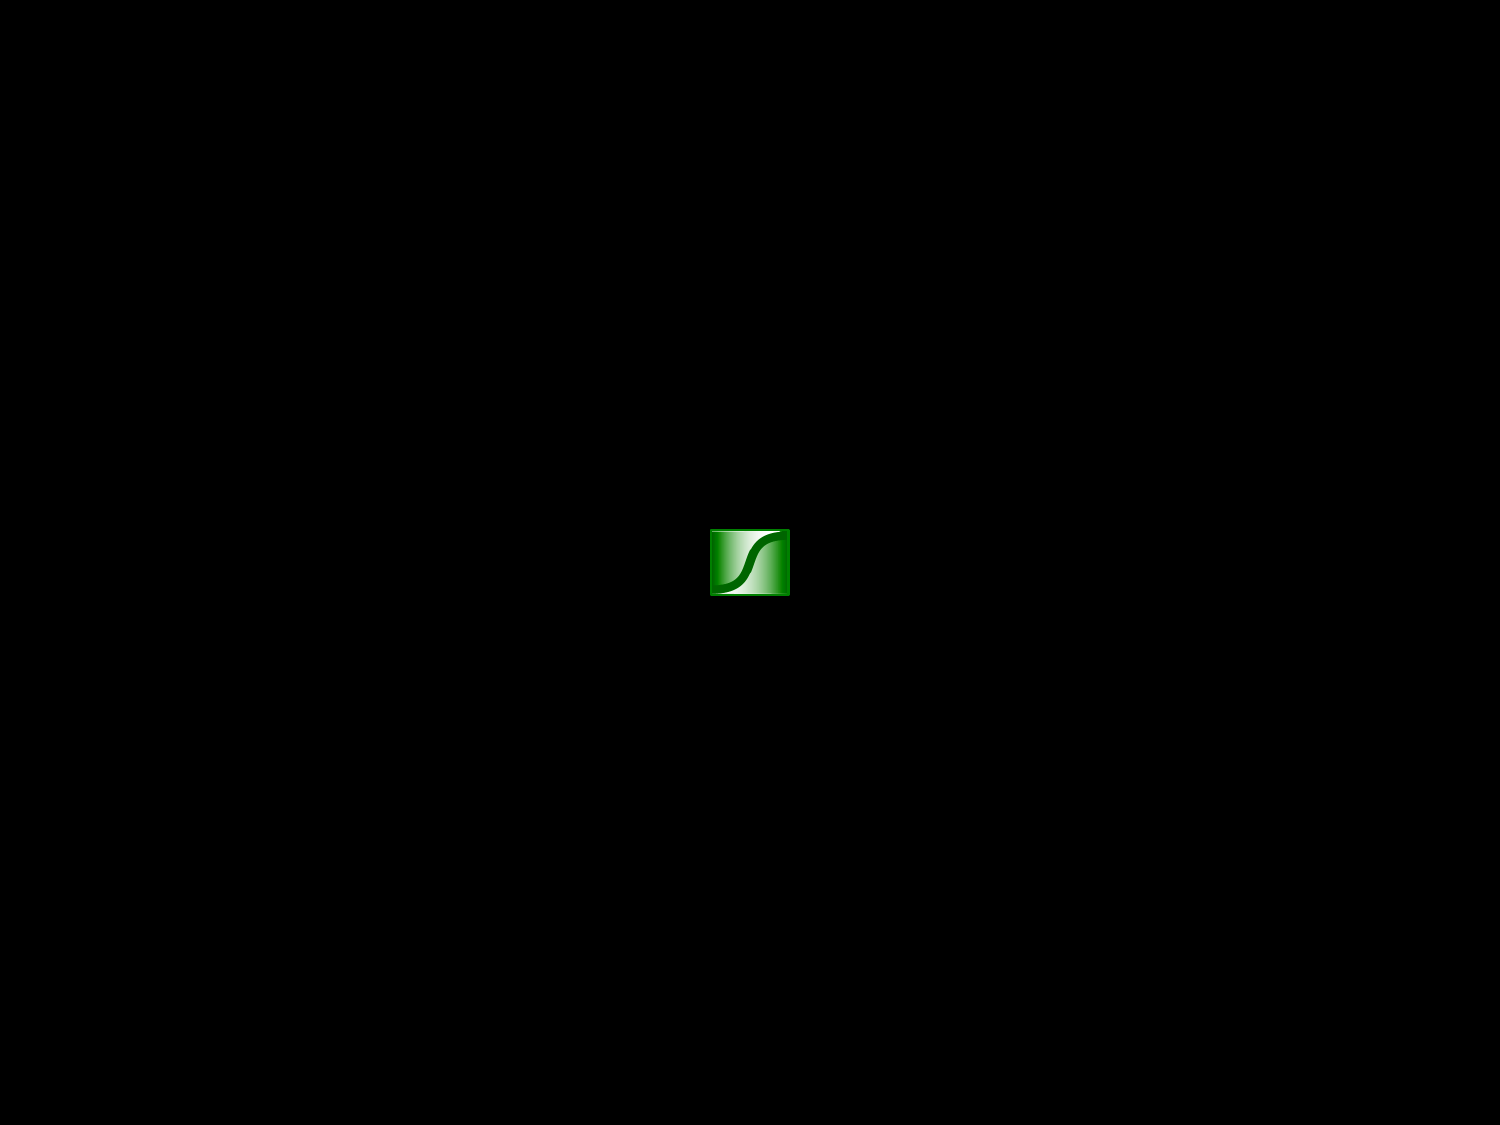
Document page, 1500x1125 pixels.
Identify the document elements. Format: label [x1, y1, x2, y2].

text_box [712, 516, 788, 607]
